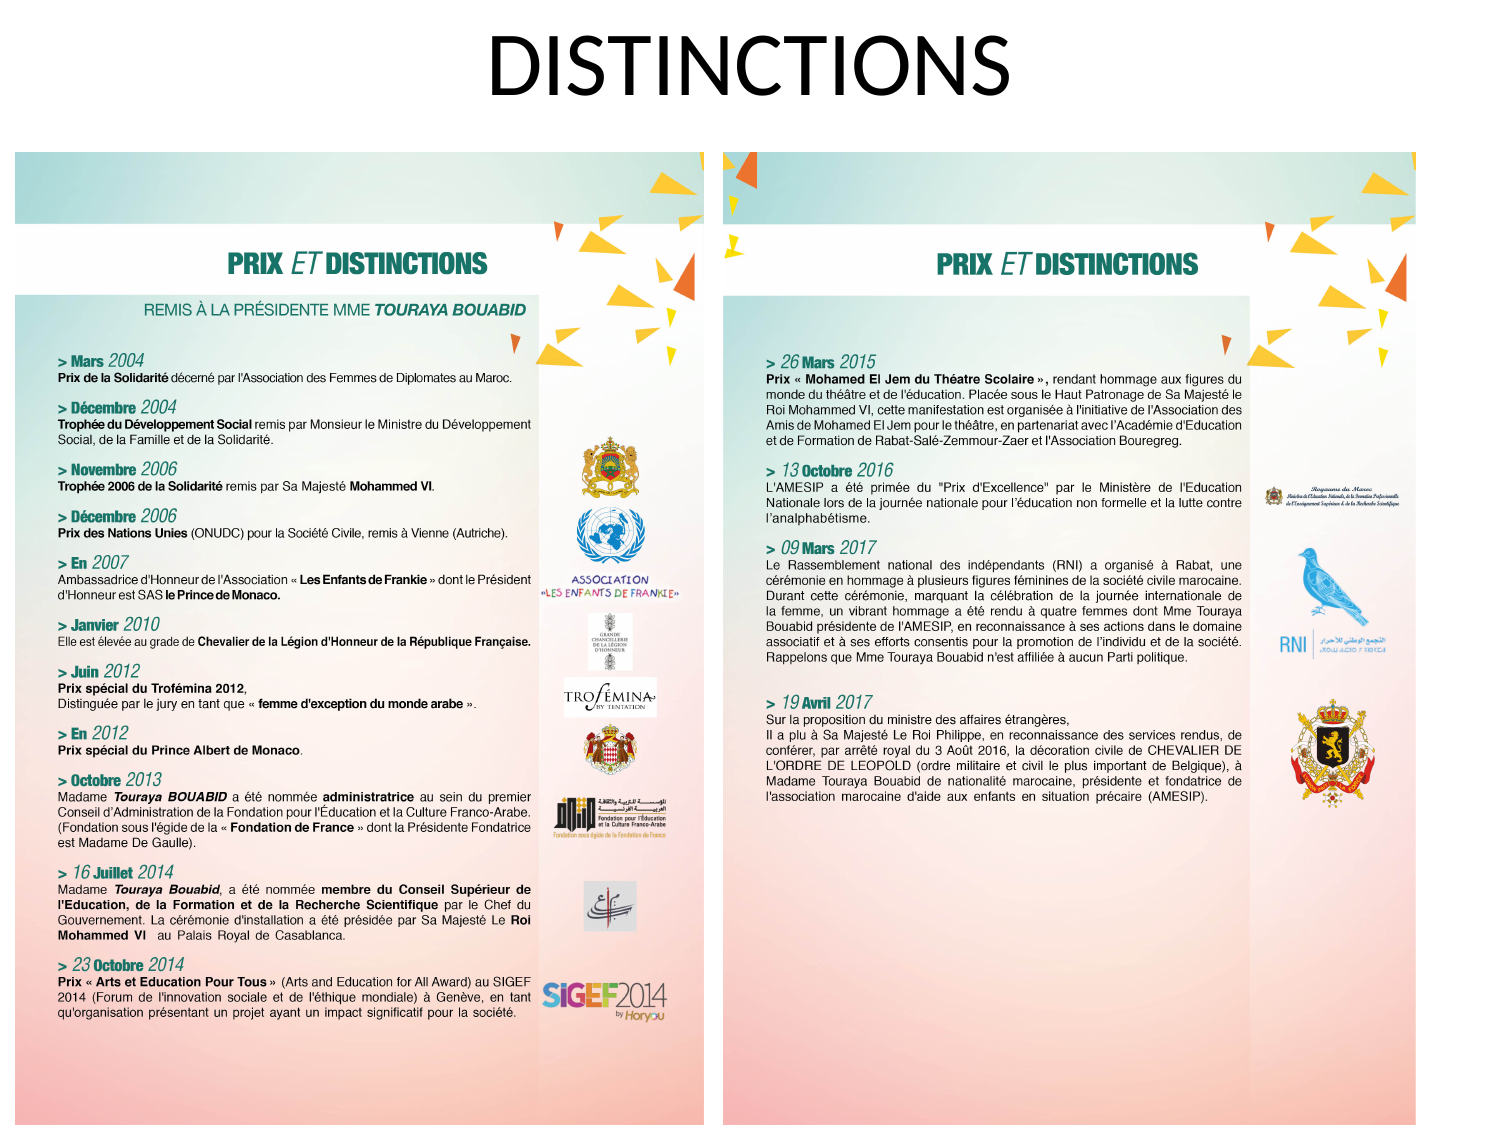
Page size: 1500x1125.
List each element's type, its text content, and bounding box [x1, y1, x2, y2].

title DISTINCTIONS [75, 0, 1425, 153]
picture [723, 152, 1416, 1125]
picture [15, 152, 704, 1125]
